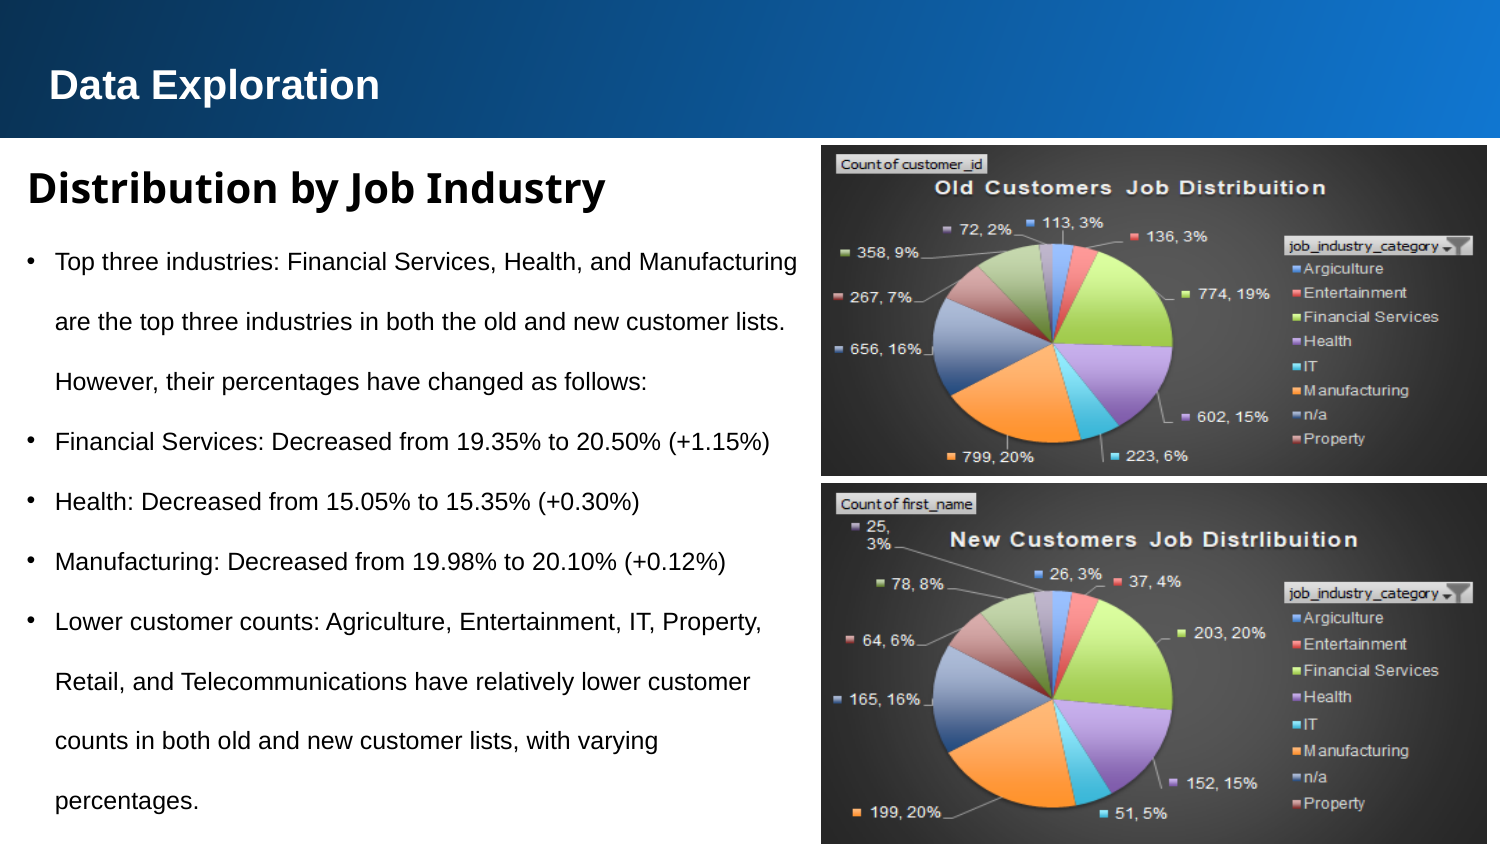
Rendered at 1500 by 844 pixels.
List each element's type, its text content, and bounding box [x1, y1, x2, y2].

text_box Top three industries: Financial Services, Health, and Manufacturing are the top three industries in both the old and new customer lists. However, their percentages have changed as follows: Financial Services: Decreased from 19.35% to 20.50% (+1.15%) Health: Decreased from 15.05% to 15.35% (+0.30%) Manufacturing: Decreased from 19.98% to 20.10% (+0.12%) Lower customer counts: Agriculture, Entertainment, IT, Property, Retail, and Telecommunications have relatively lower customer counts in both old and new customer lists, with varying percentages. [11, 208, 818, 844]
text_box [0, 0, 1500, 138]
text_box Distribution by Job Industry [11, 139, 1417, 208]
picture [821, 145, 1487, 476]
text_box Data Exploration [33, 43, 1439, 124]
picture [821, 483, 1487, 844]
